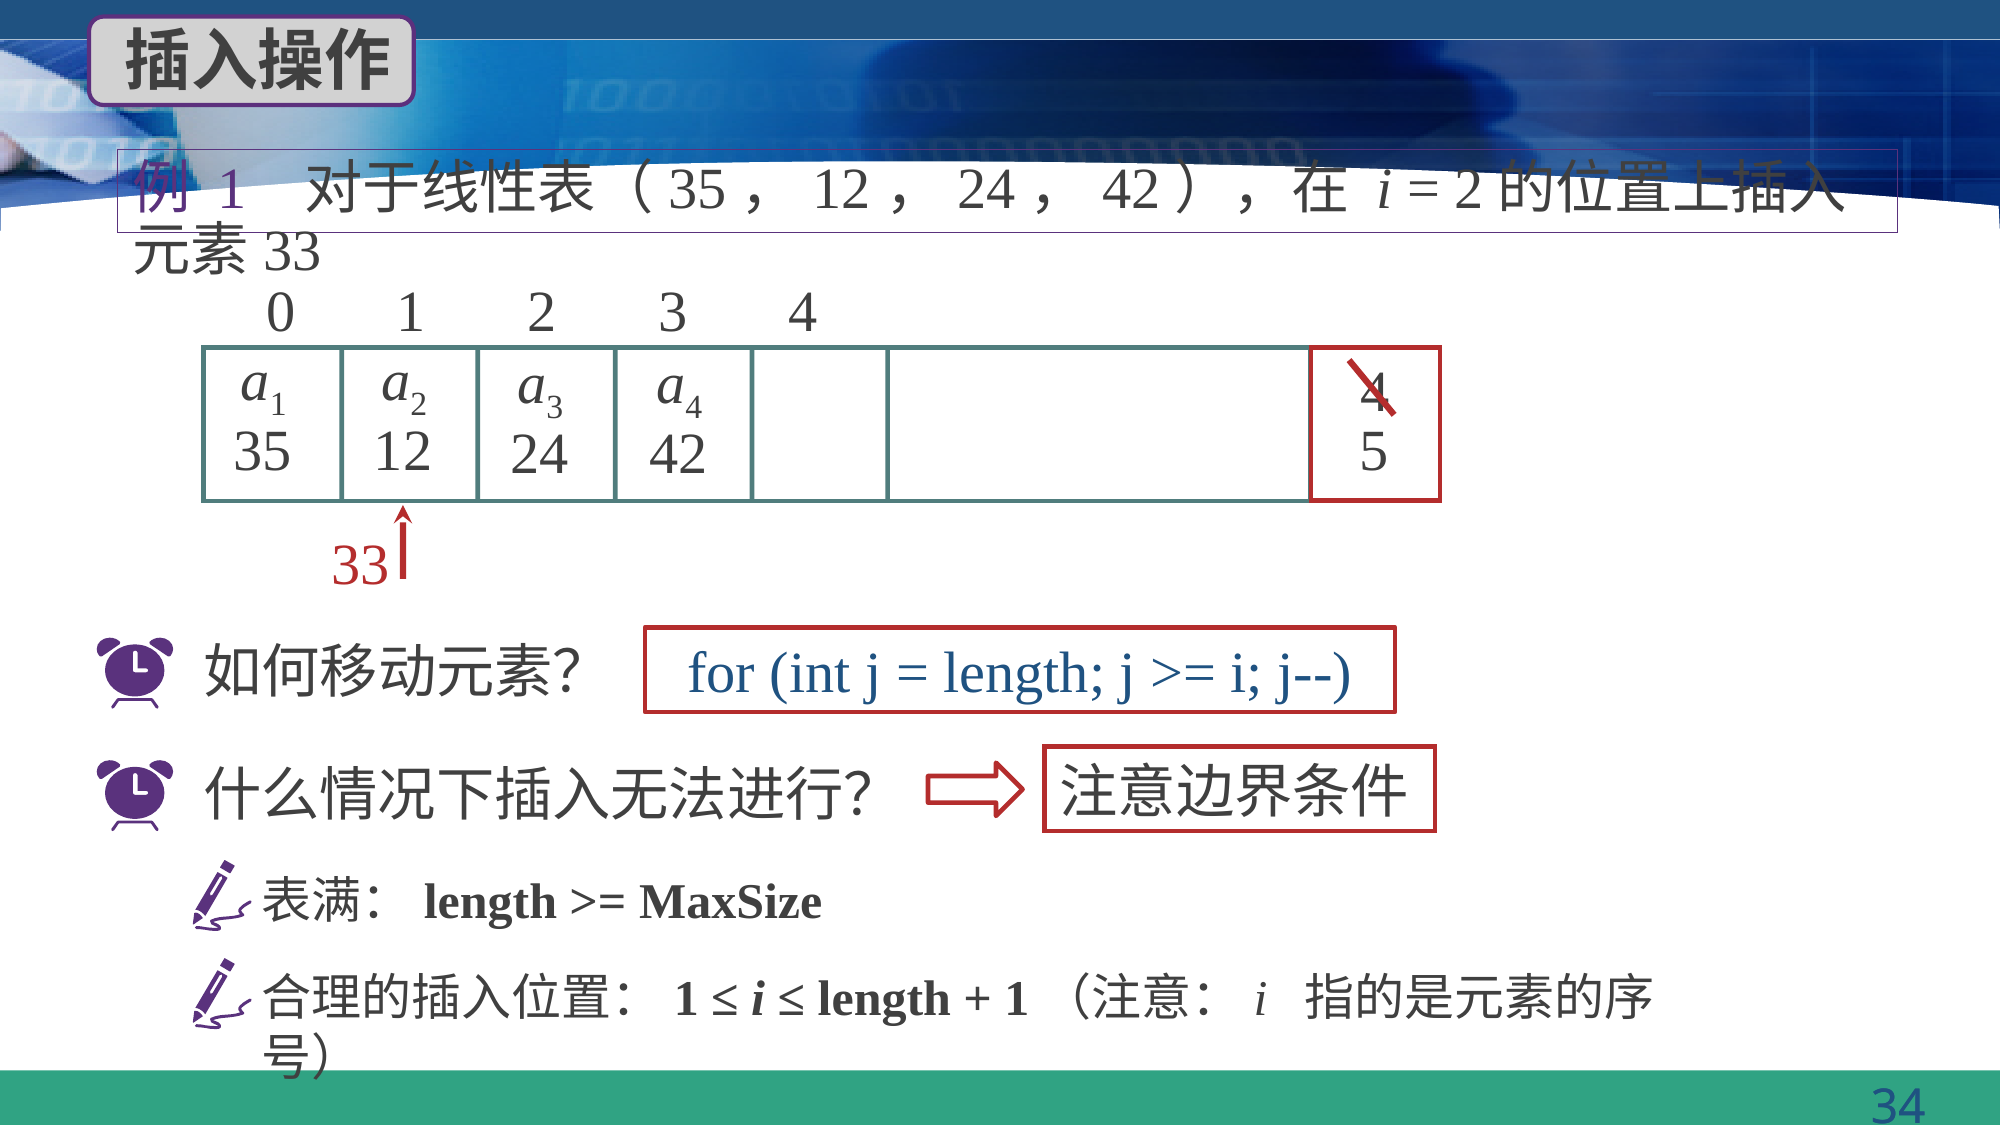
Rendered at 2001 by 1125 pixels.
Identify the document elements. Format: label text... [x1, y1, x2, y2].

text_box 33 [316, 518, 419, 604]
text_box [927, 746, 1436, 833]
text_box [396, 504, 410, 518]
text_box 12 [374, 404, 456, 490]
text_box a4 [656, 351, 731, 433]
text_box [86, 14, 408, 108]
text_box 例 1 对于线性表（35，12，24，42），在 i = 2的位置上插入元素33 [117, 149, 1898, 233]
text_box 插入操作 [109, 10, 425, 105]
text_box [96, 626, 638, 713]
text_box a2 [381, 351, 463, 430]
text_box [203, 347, 887, 501]
text_box 4 [1310, 347, 1441, 501]
text_box 24 [510, 408, 585, 493]
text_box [192, 859, 958, 938]
text_box a1 [240, 335, 320, 430]
text_box 42 [649, 408, 724, 493]
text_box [192, 957, 1748, 1034]
text_box a3 [517, 351, 592, 433]
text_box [1348, 359, 1428, 492]
text_box for (int j = length; j >= i; j--) [644, 627, 1395, 712]
text_box 0 1 2 3 4 [266, 265, 1243, 351]
text_box [888, 347, 1310, 501]
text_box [96, 749, 915, 836]
picture [0, 40, 2000, 213]
text_box 35 [233, 404, 313, 490]
